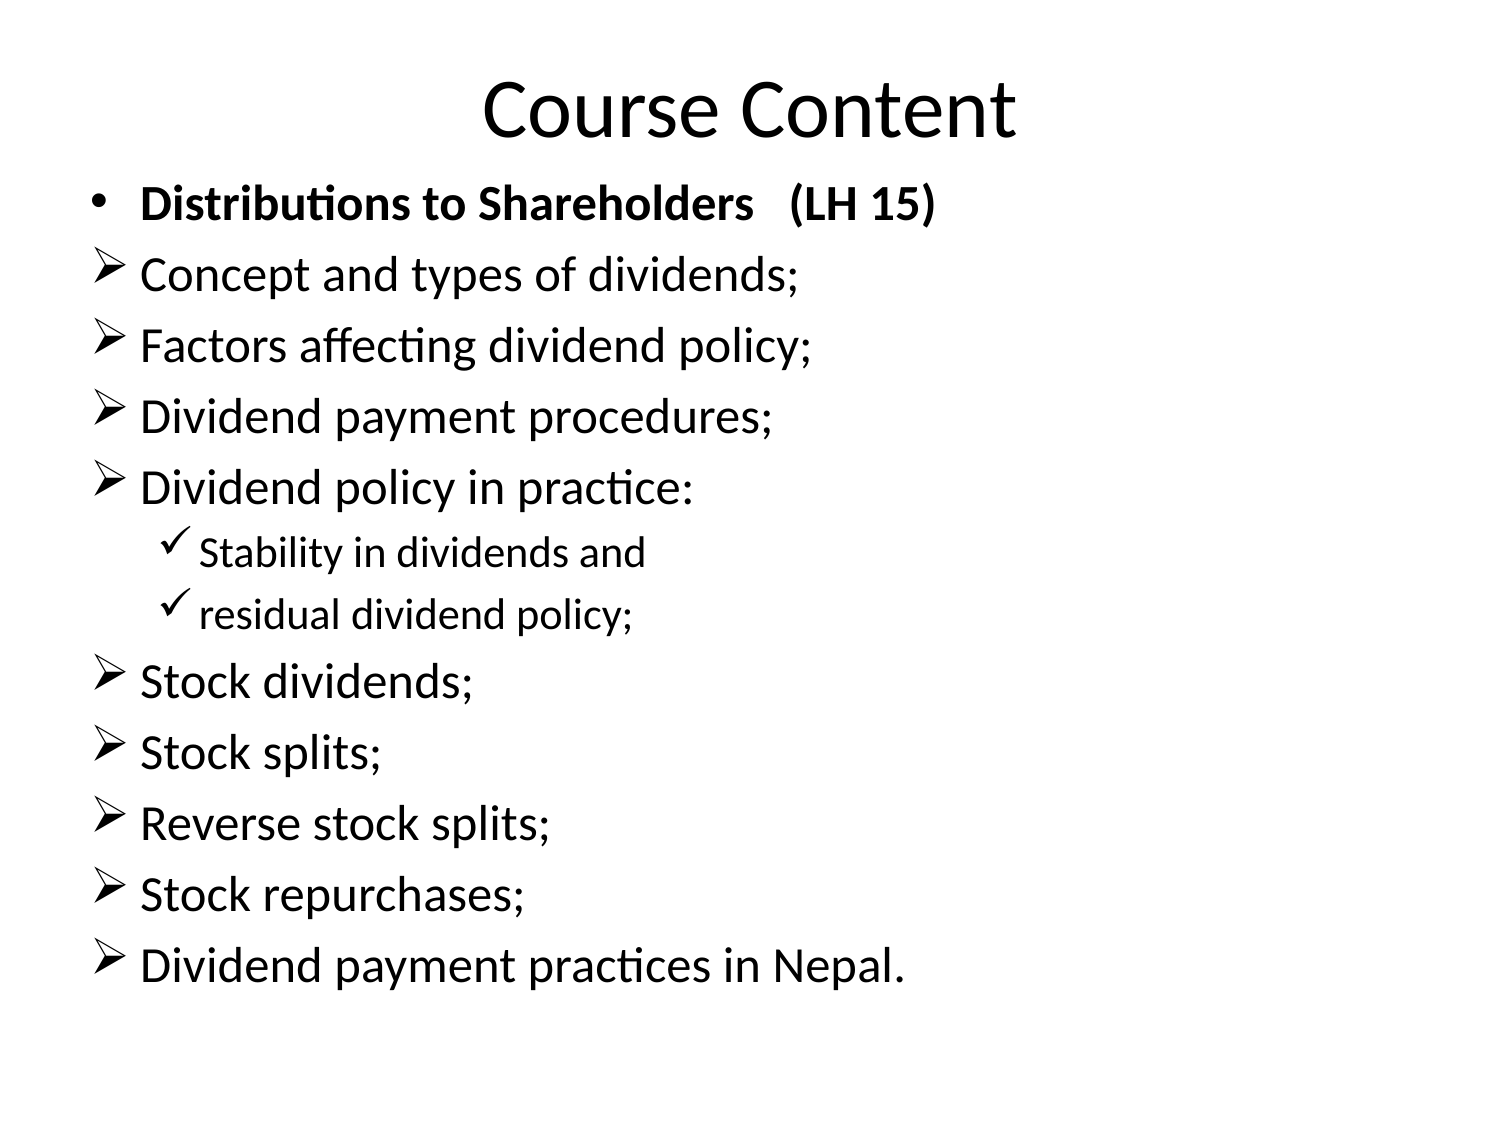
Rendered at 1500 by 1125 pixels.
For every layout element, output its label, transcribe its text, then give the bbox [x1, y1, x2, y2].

title Course Content [75, 45, 1425, 162]
list Distributions to Shareholders (LH 15) Concept and types of dividends; Factors affecting dividend policy; Dividend payment procedures; Dividend policy in practice: Stability in dividends and residual dividend policy; Stock dividends; Stock splits; Reverse stock splits; Stock repurchases; Dividend payment practices in Nepal. [75, 162, 1425, 1005]
